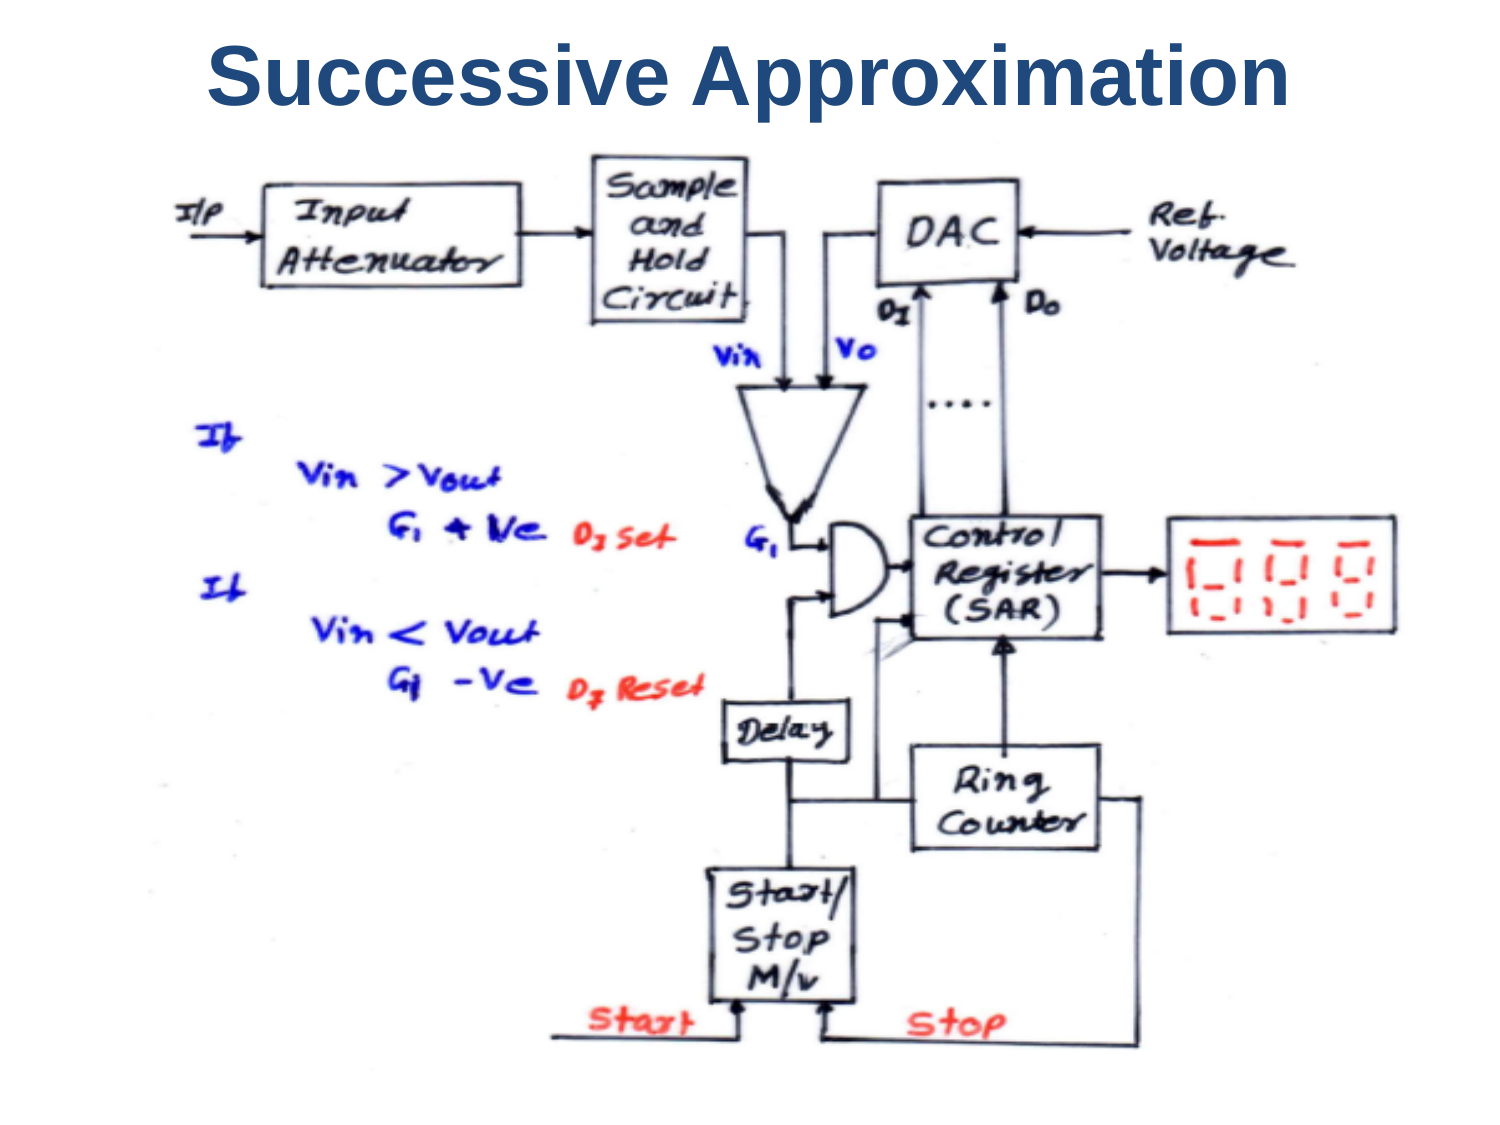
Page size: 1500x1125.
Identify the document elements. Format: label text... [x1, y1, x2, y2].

title Successive Approximation [75, 12, 1425, 130]
picture [112, 124, 1438, 1076]
